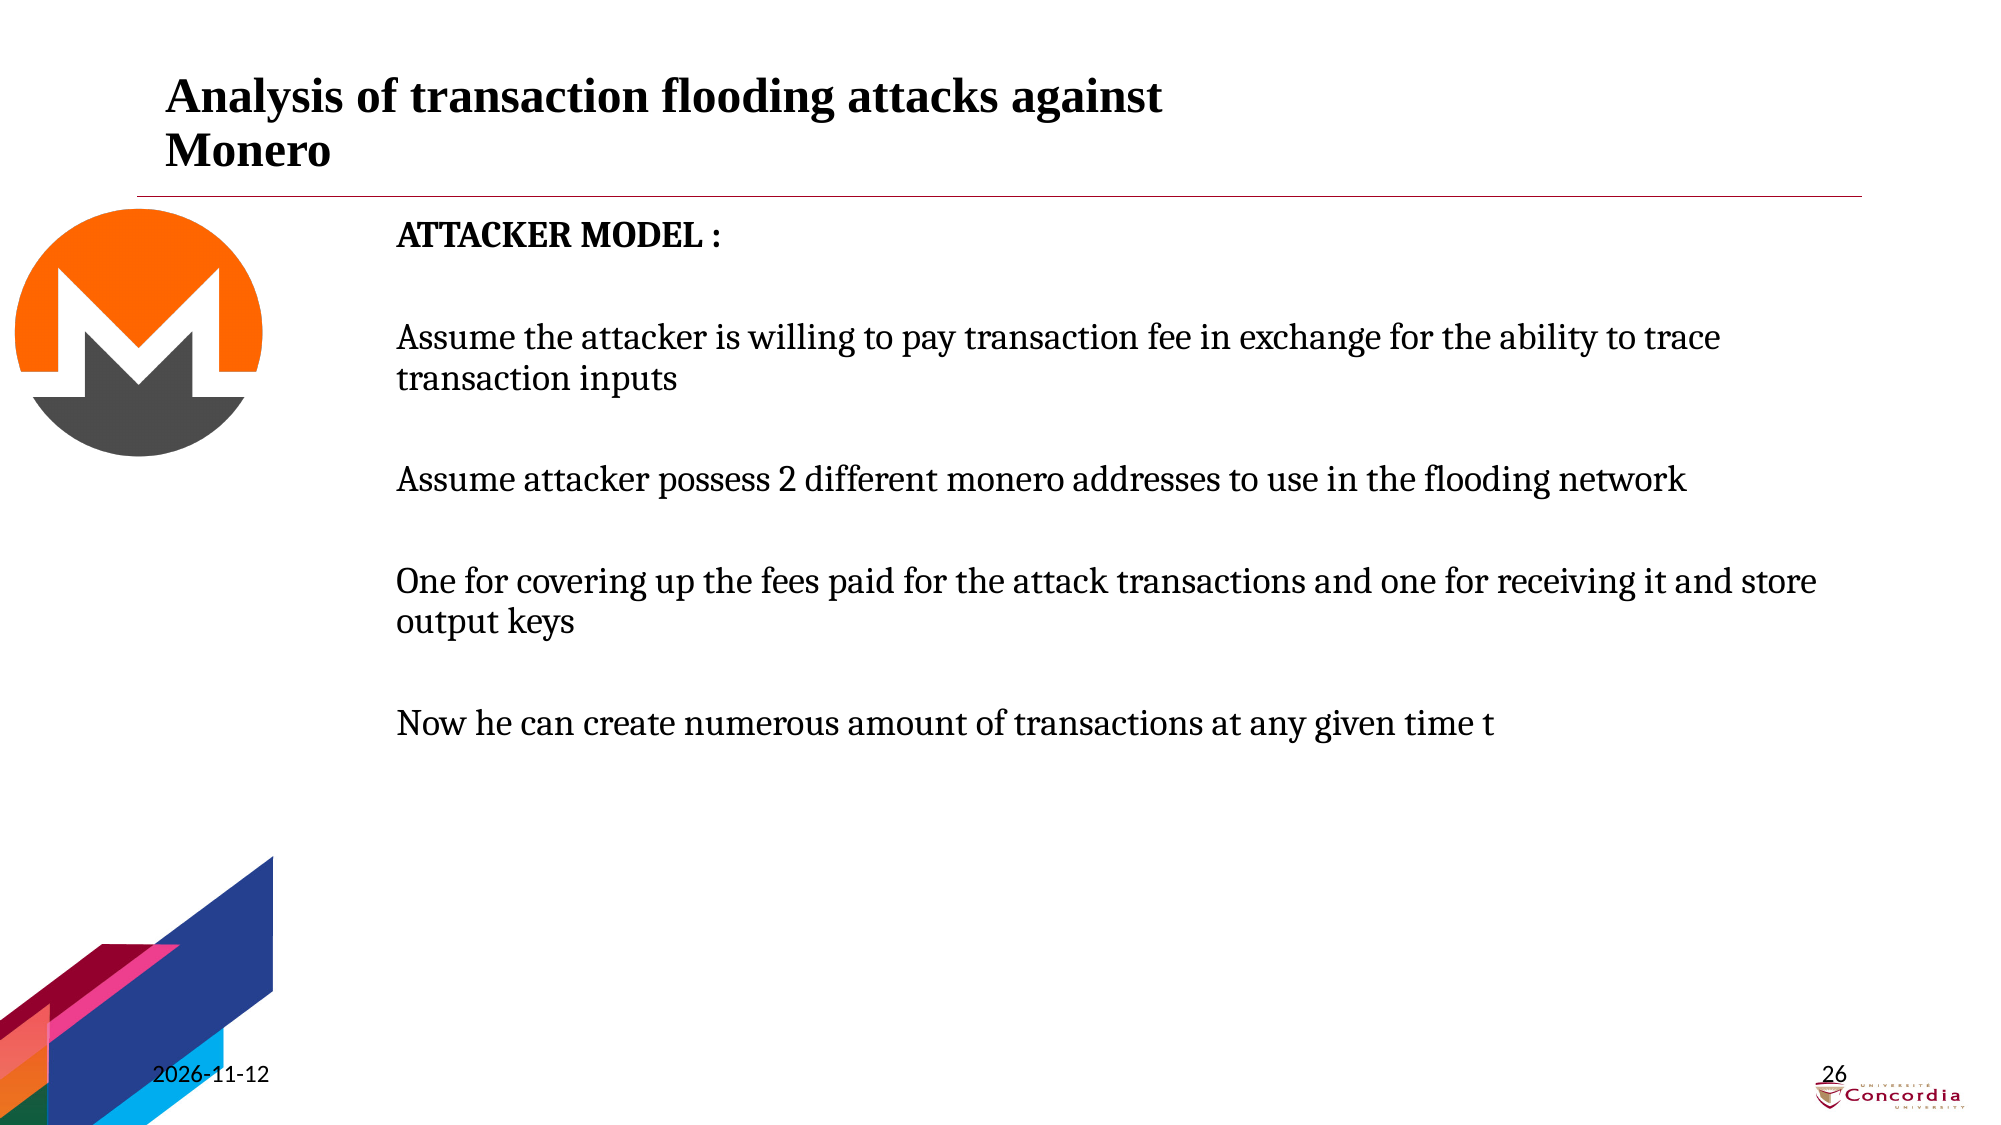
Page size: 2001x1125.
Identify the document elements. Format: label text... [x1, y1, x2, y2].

picture [0, 0, 2001, 1125]
list ATTACKER MODEL : Assume the attacker is willing to pay transaction fee in exchange for the ability to trace transaction inputs Assume attacker possess 2 different monero addresses to use in the flooding network One for covering up the fees paid for the attack transactions and one for receiving it and store output keys Now he can create numerous amount of transactions at any given time t [306, 208, 1863, 1063]
title Analysis of transaction flooding attacks against Monero [150, 62, 1863, 185]
slide_number 26 [1412, 1042, 1863, 1103]
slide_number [137, 1042, 588, 1103]
